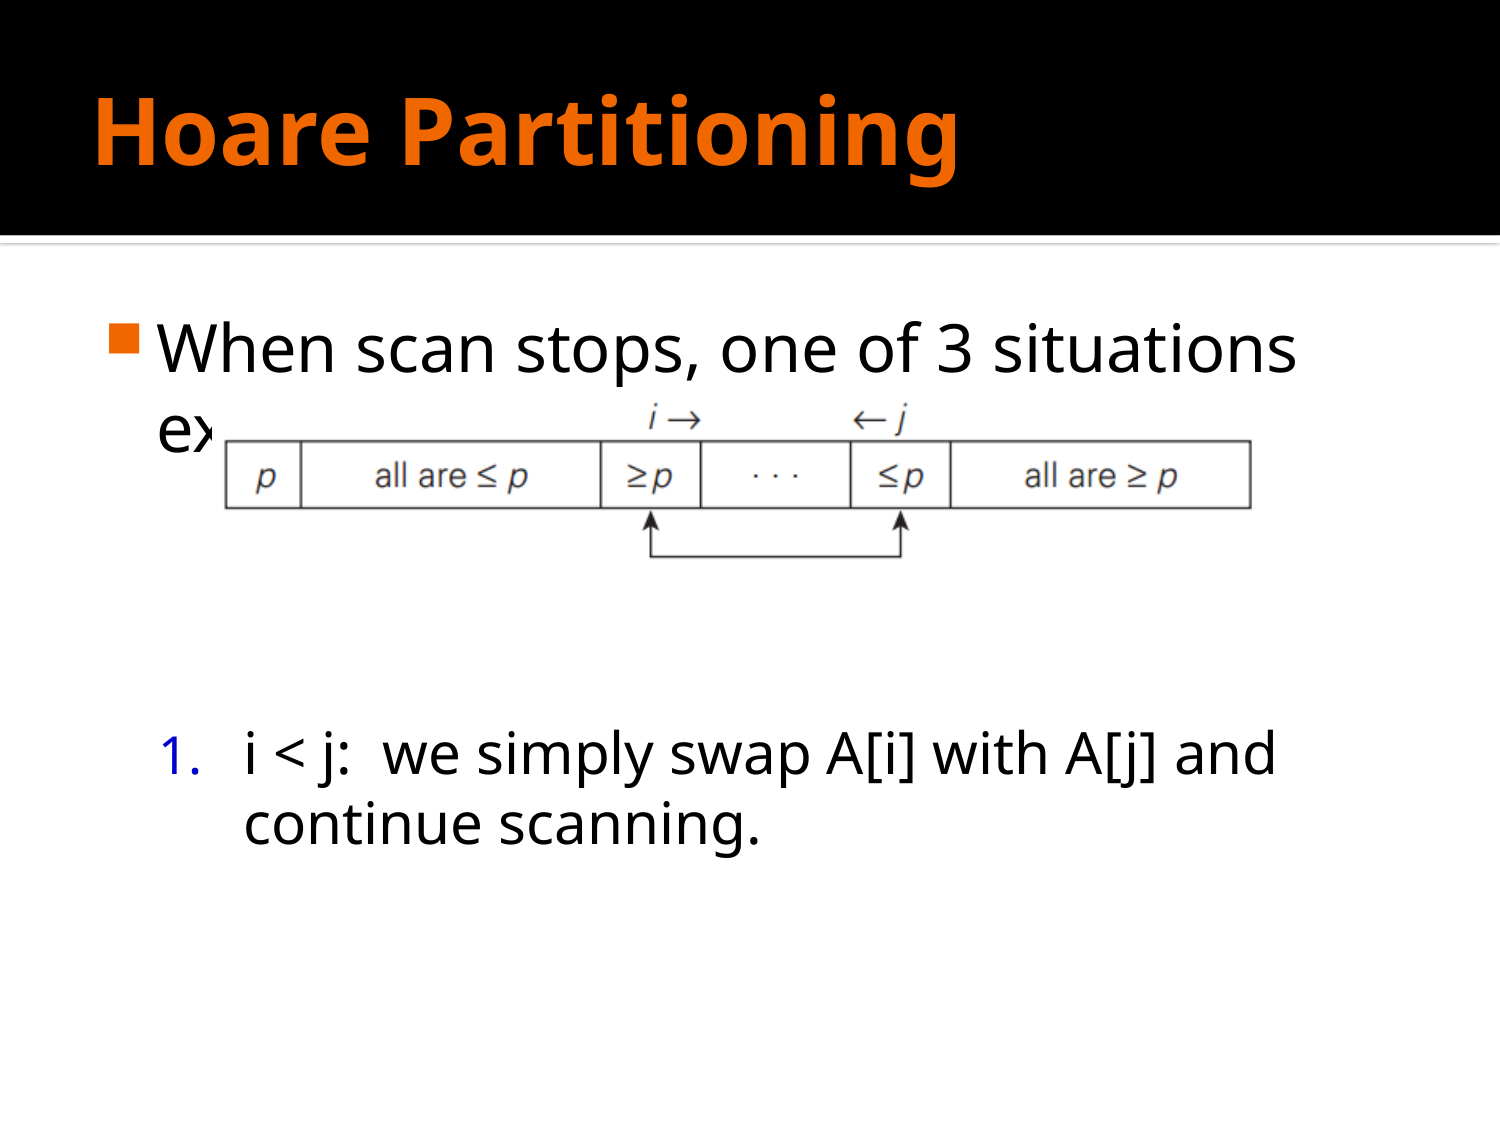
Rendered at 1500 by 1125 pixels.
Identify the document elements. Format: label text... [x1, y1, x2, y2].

list When scan stops, one of 3 situations exists: i < j: we simply swap A[i] with A[j] and continue scanning. [75, 291, 1425, 1125]
title Hoare Partitioning [75, 25, 1425, 231]
picture [212, 387, 1263, 575]
